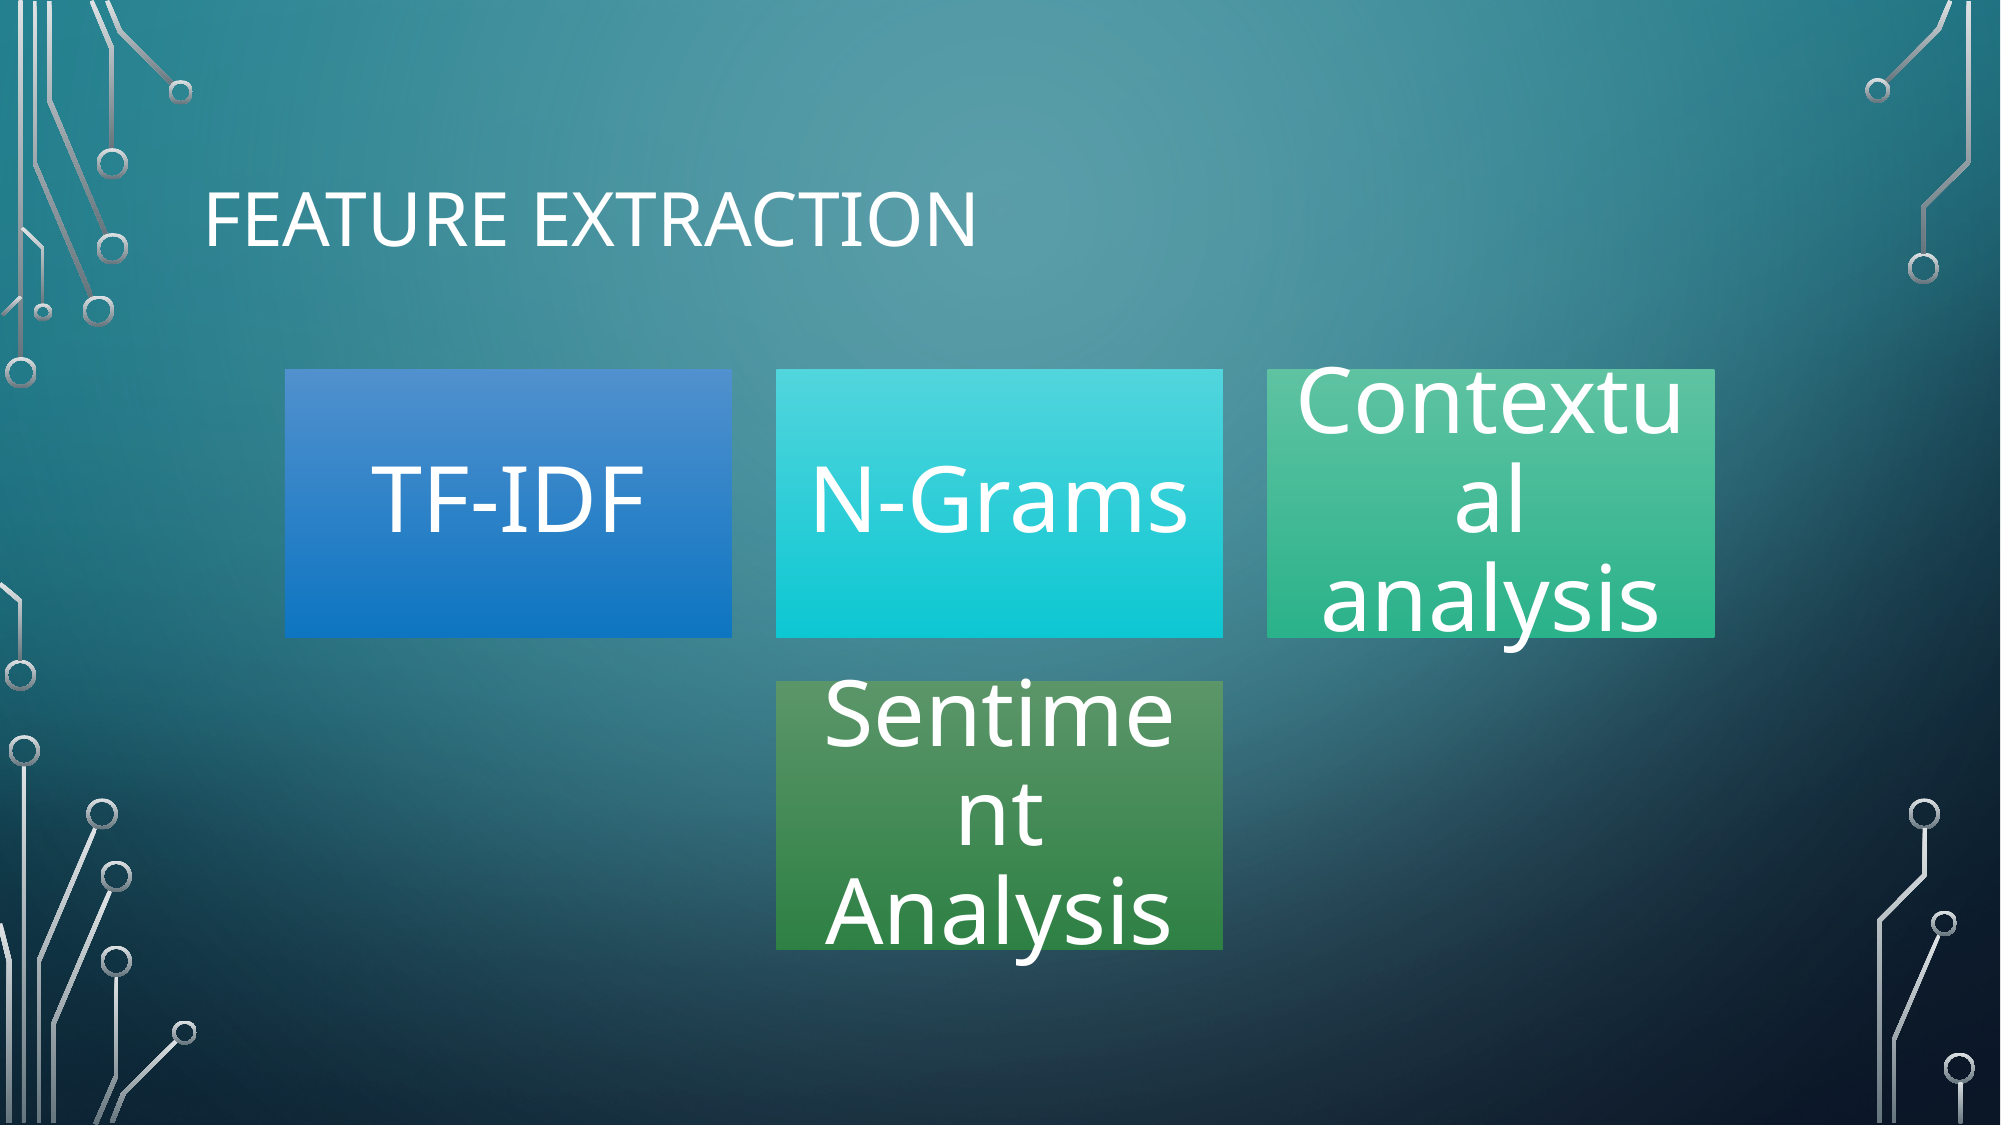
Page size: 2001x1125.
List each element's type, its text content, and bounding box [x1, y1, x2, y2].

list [186, 368, 1813, 951]
title Feature extraction [187, 101, 1813, 344]
